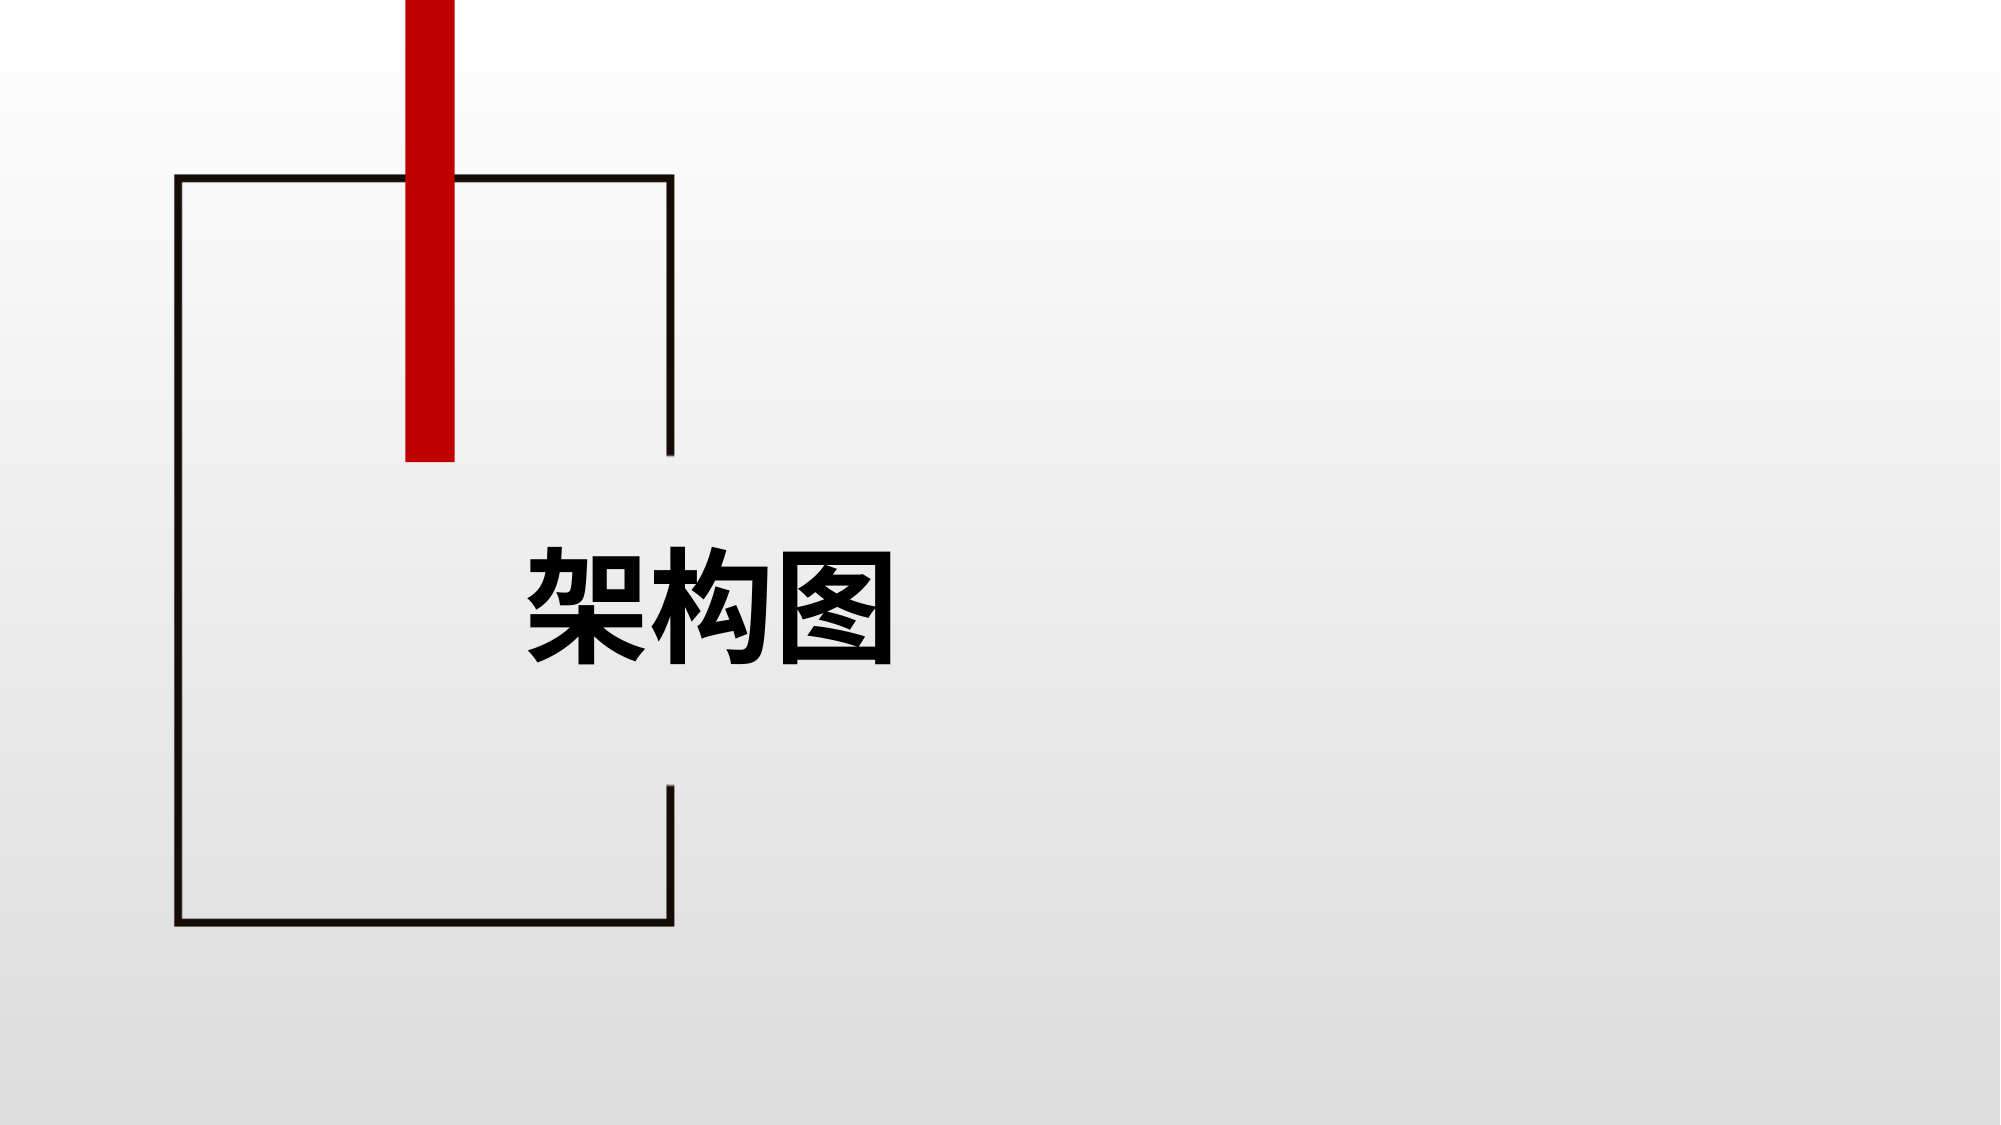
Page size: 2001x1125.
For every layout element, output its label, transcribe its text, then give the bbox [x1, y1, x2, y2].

picture [112, 134, 749, 991]
text_box 架构图 [749, 521, 915, 686]
text_box [404, 0, 456, 134]
